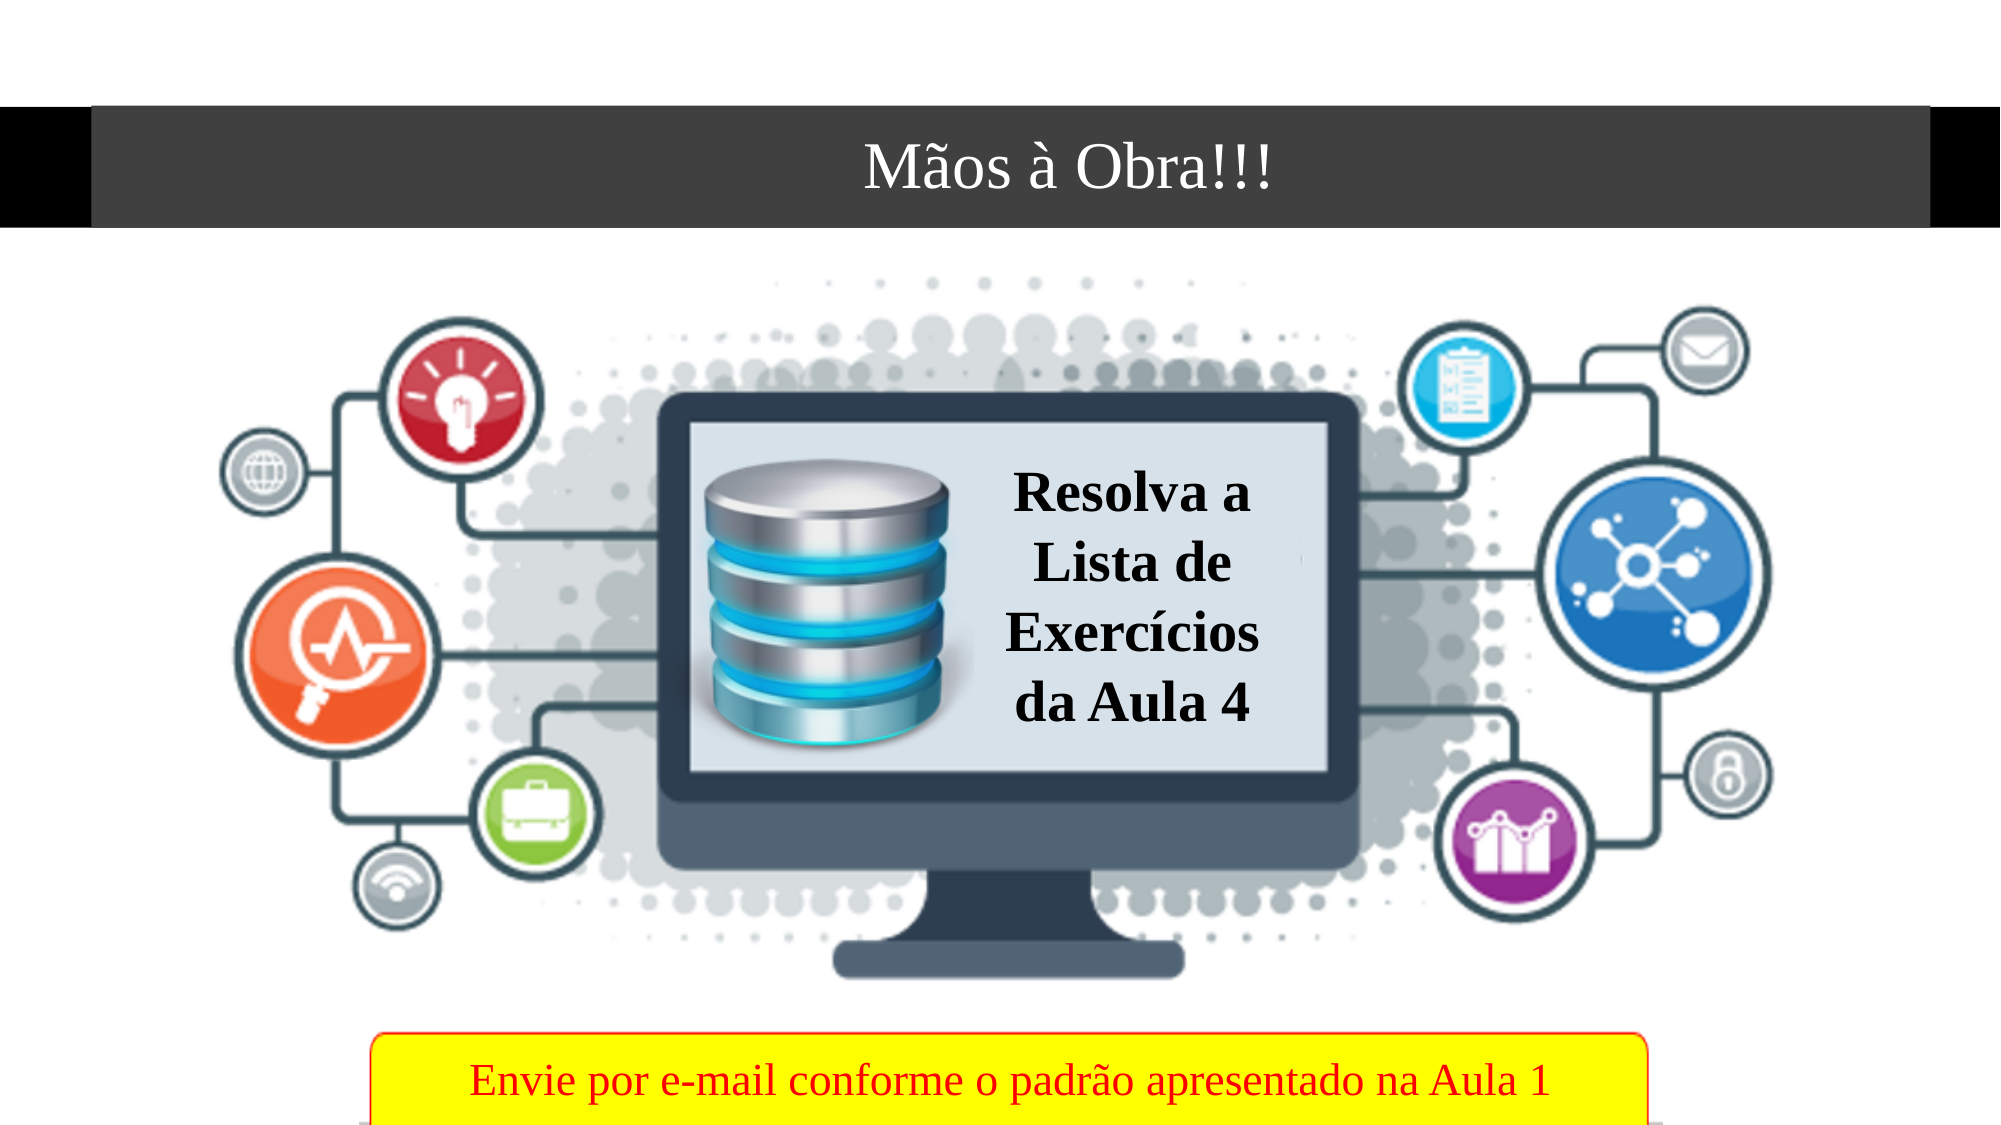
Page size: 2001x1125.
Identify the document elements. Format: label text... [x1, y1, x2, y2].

title Mãos à Obra!!! [91, 105, 1931, 228]
text_box [0, 106, 2000, 229]
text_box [359, 1019, 1663, 1125]
picture [203, 269, 1797, 990]
